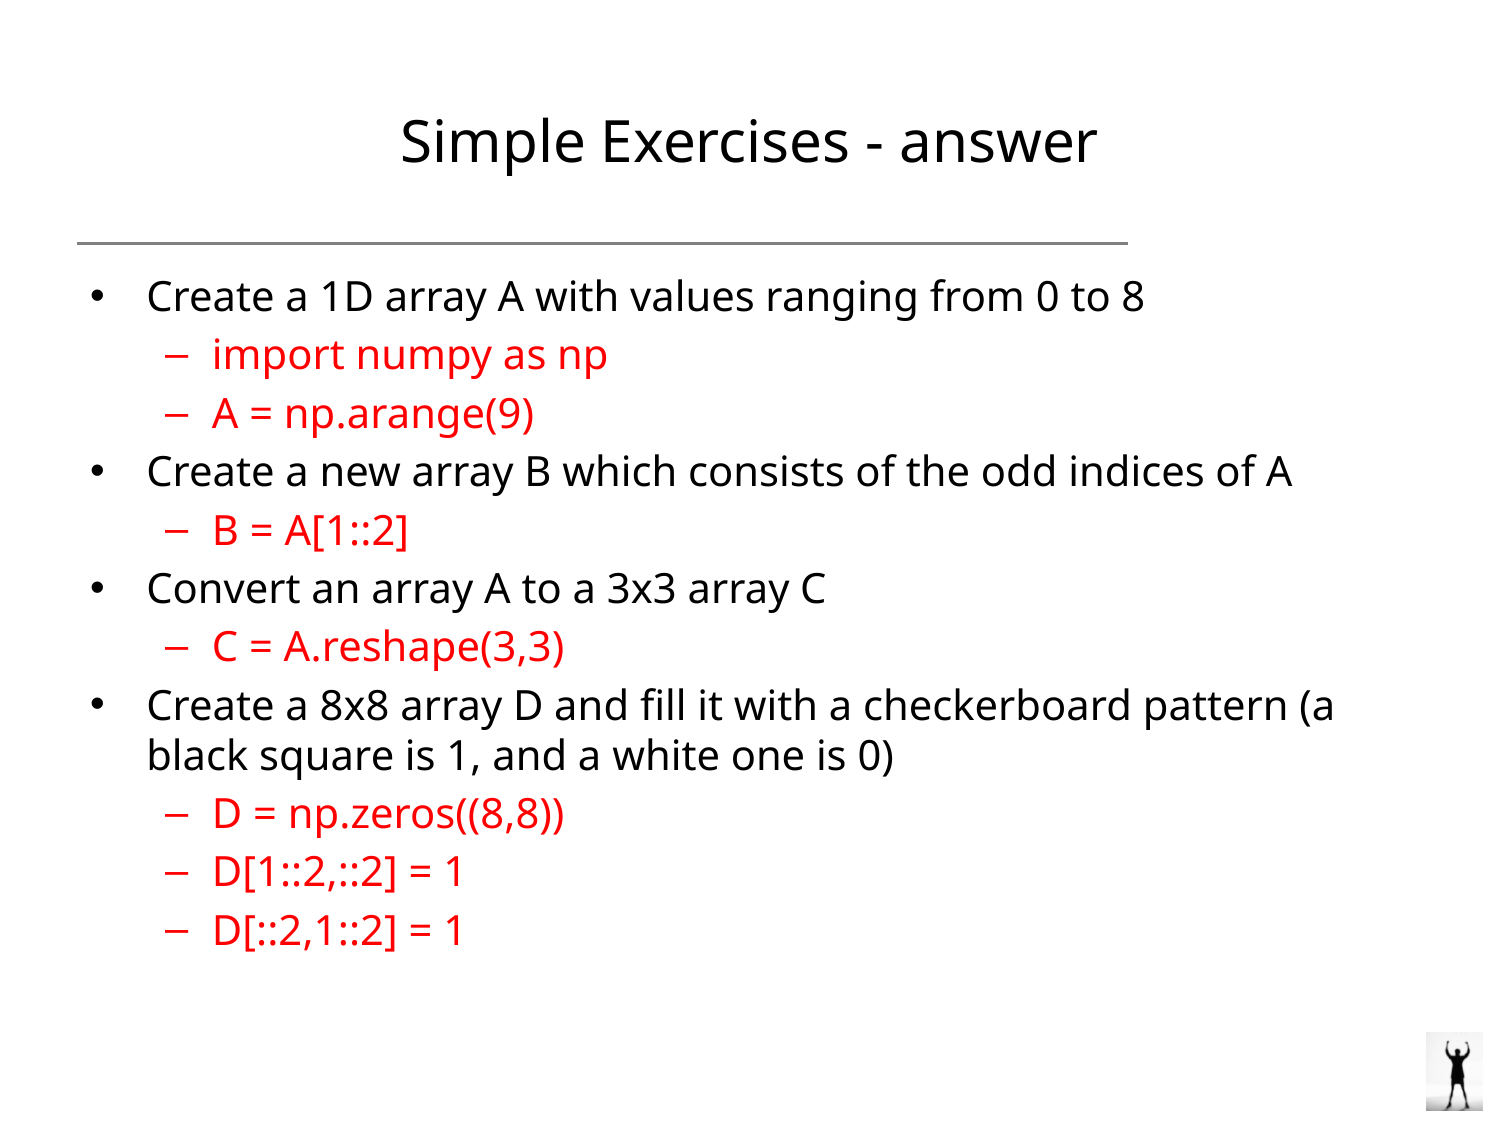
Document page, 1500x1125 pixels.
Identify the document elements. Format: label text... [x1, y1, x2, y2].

title Simple Exercises - answer [75, 45, 1425, 233]
list Create a 1D array A with values ranging from 0 to 8 import numpy as np A = np.arange(9) Create a new array B which consists of the odd indices of A B = A[1::2] Convert an array A to a 3x3 array C C = A.reshape(3,3) Create a 8x8 array D and fill it with a checkerboard pattern (a black square is 1, and a white one is 0) D = np.zeros((8,8)) D[1::2,::2] = 1 D[::2,1::2] = 1 [75, 262, 1425, 1005]
picture [1426, 1032, 1483, 1111]
